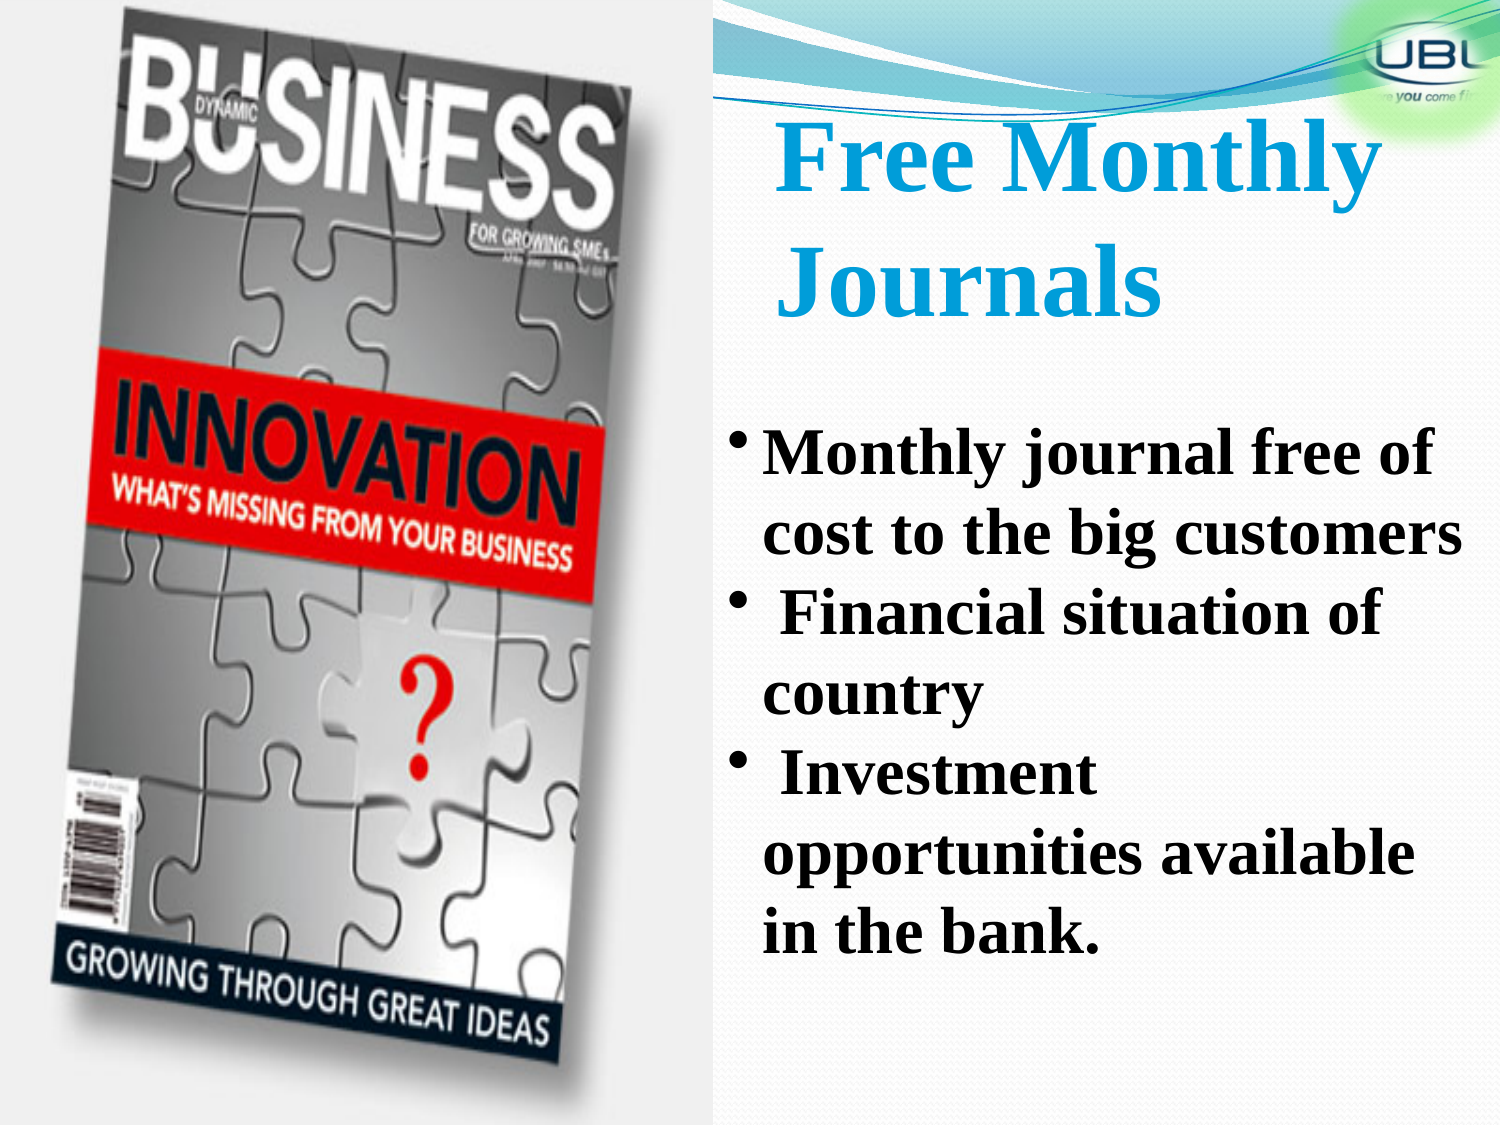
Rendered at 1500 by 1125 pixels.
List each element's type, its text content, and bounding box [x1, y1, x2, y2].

picture [0, 0, 713, 1125]
picture [1349, 0, 1500, 126]
text_box Monthly journal free of cost to the big customers Financial situation of country Investment opportunities available in the bank. [719, 400, 1500, 1055]
title Free Monthly Journals [774, 74, 1500, 338]
